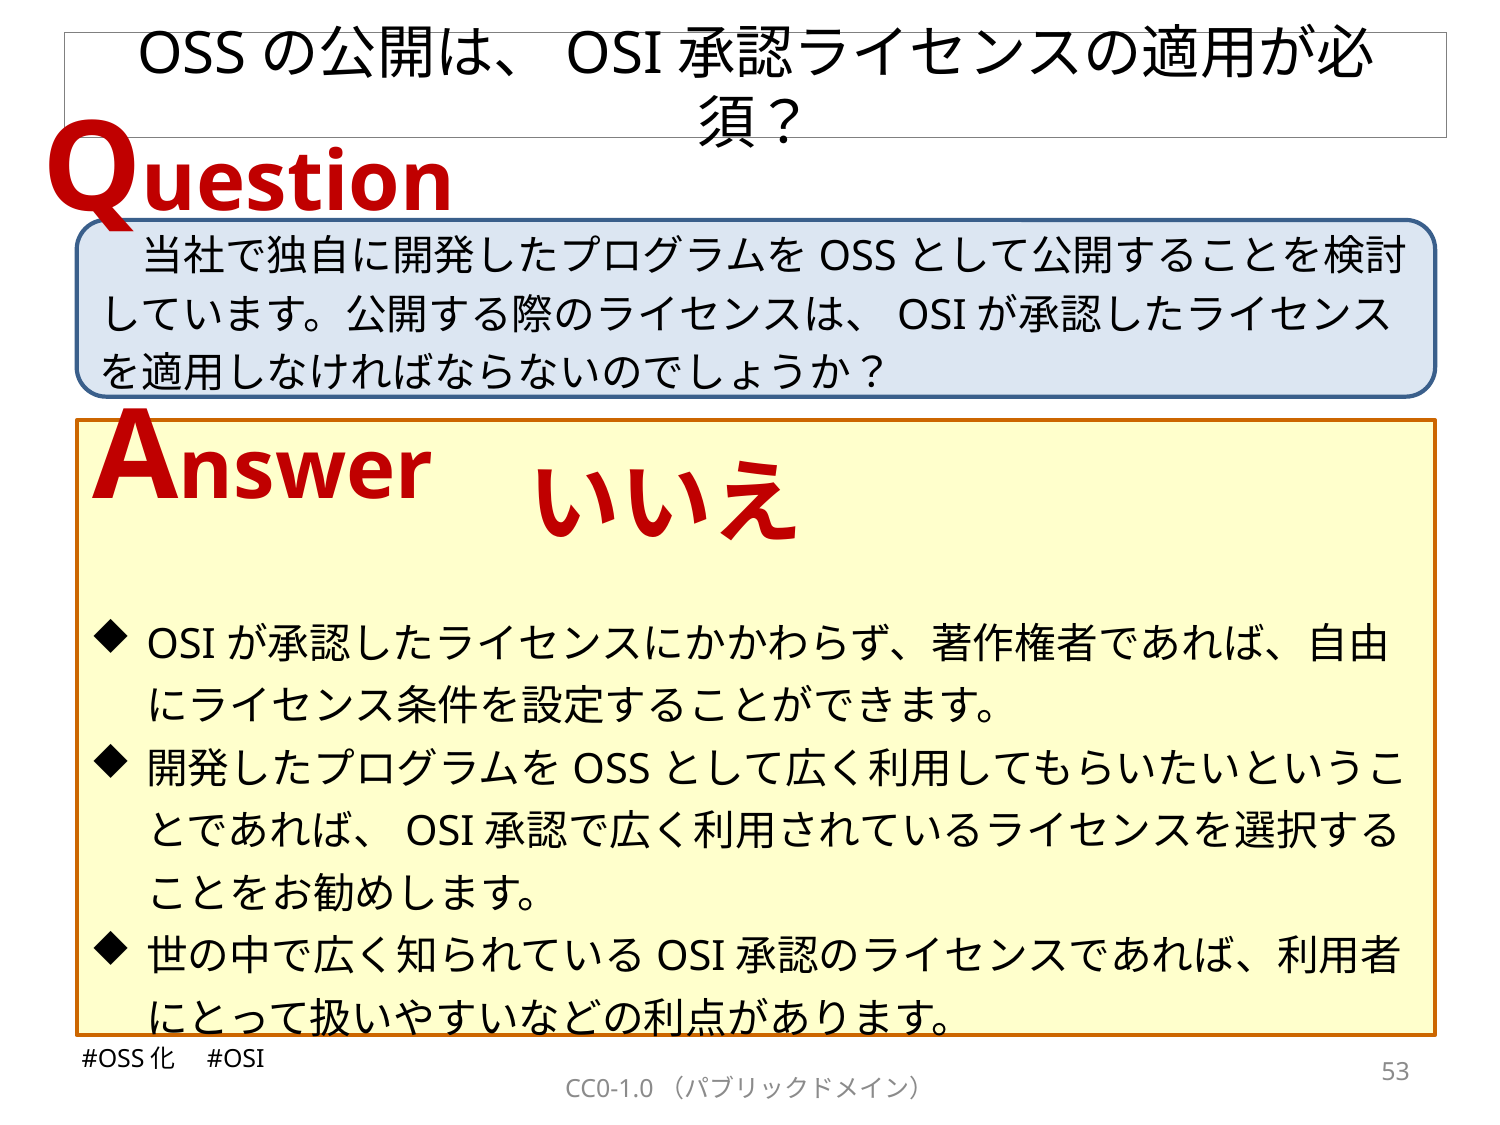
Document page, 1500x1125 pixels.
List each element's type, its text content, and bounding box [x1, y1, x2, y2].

text_box いいえ [513, 436, 1128, 561]
list OSIが承認したライセンスにかかわらず、著作権者であれば、自由にライセンス条件を設定することができます。 開発したプログラムをOSSとして広く利用してもらいたいということであれば、OSI承認で広く利用されているライセンスを選択することをお勧めします。 世の中で広く知られているOSI承認のライセンスであれば、利用者にとって扱いやすいなどの利点があります。 [75, 596, 1436, 1035]
footer CC0-1.0（パブリックドメイン） [512, 1057, 988, 1118]
text_box Answer [77, 365, 449, 531]
text_box Question [27, 78, 471, 243]
title OSSの公開は、OSI承認ライセンスの適用が必須？ [64, 32, 1447, 138]
slide_number 52 [1074, 1042, 1425, 1103]
text_box [75, 418, 1437, 1037]
text_box #OSS化 #OSI [66, 1035, 280, 1080]
text_box 当社で独自に開発したプログラムをOSSとして公開することを検討しています。公開する際のライセンスは、OSIが承認したライセンスを適用しなければならないのでしょうか？ [74, 217, 1438, 399]
